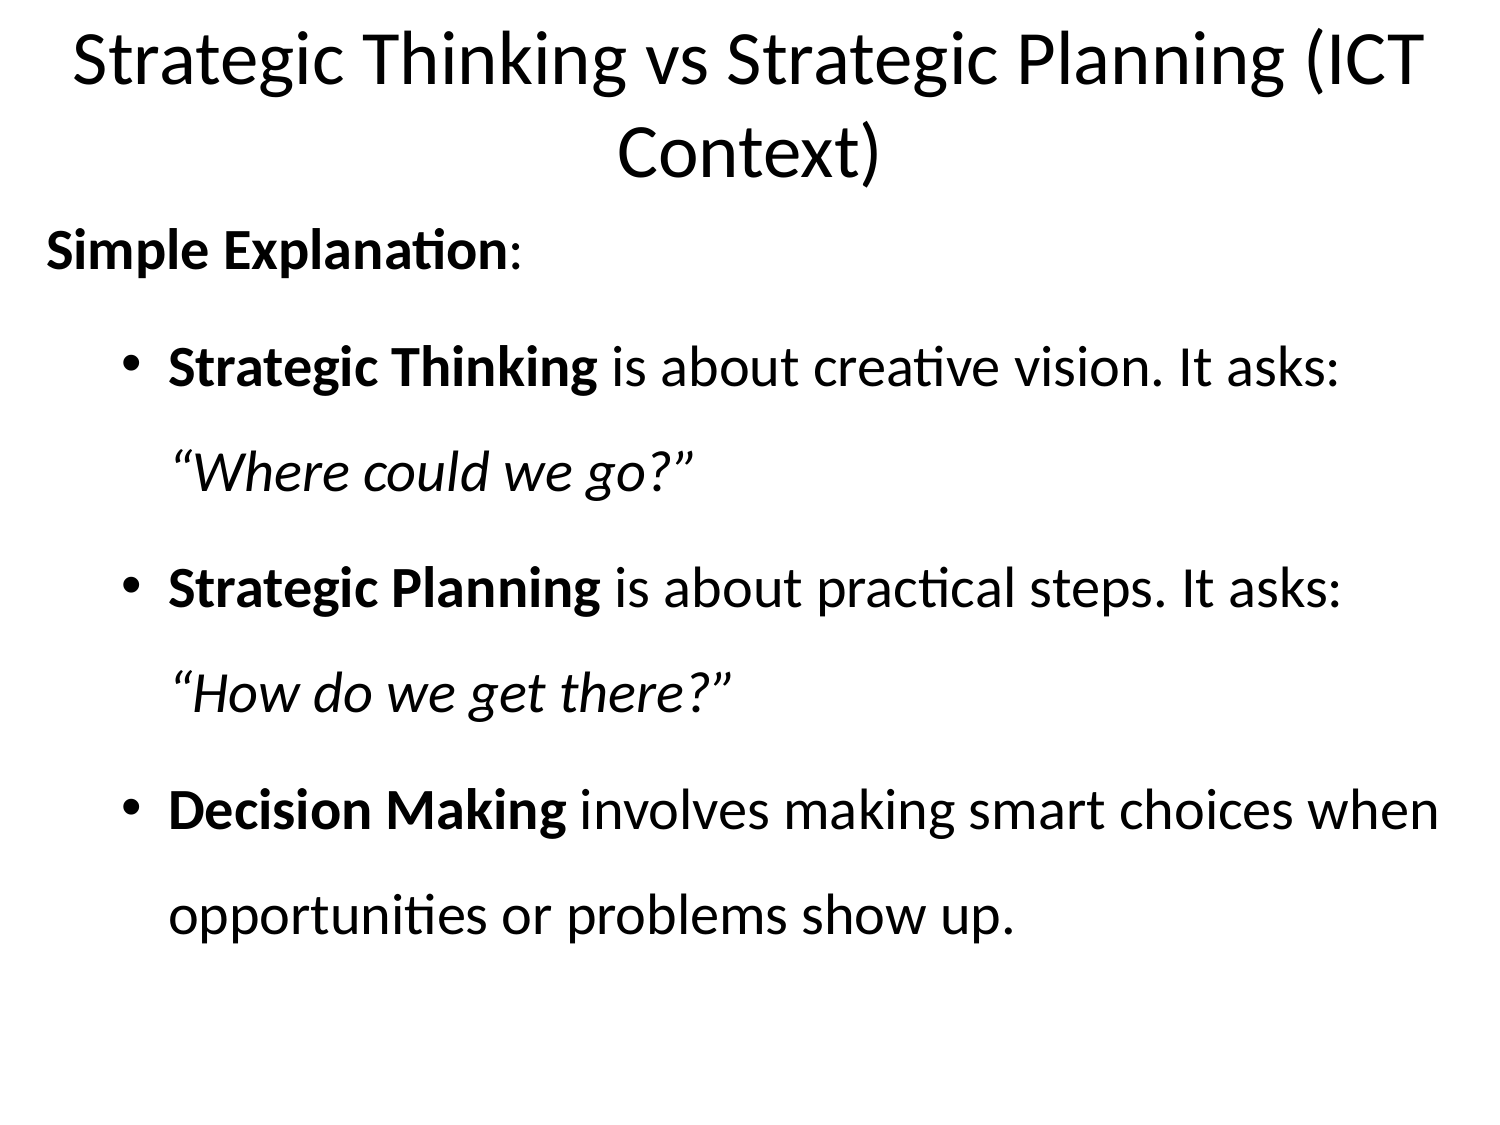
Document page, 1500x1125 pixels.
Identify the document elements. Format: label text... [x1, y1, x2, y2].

title Strategic Thinking vs Strategic Planning (ICT Context) [0, 0, 1500, 200]
list Simple Explanation: Strategic Thinking is about creative vision. It asks: “Where could we go?” Strategic Planning is about practical steps. It asks: “How do we get there?” Decision Making involves making smart choices when opportunities or problems show up. [31, 168, 1469, 957]
